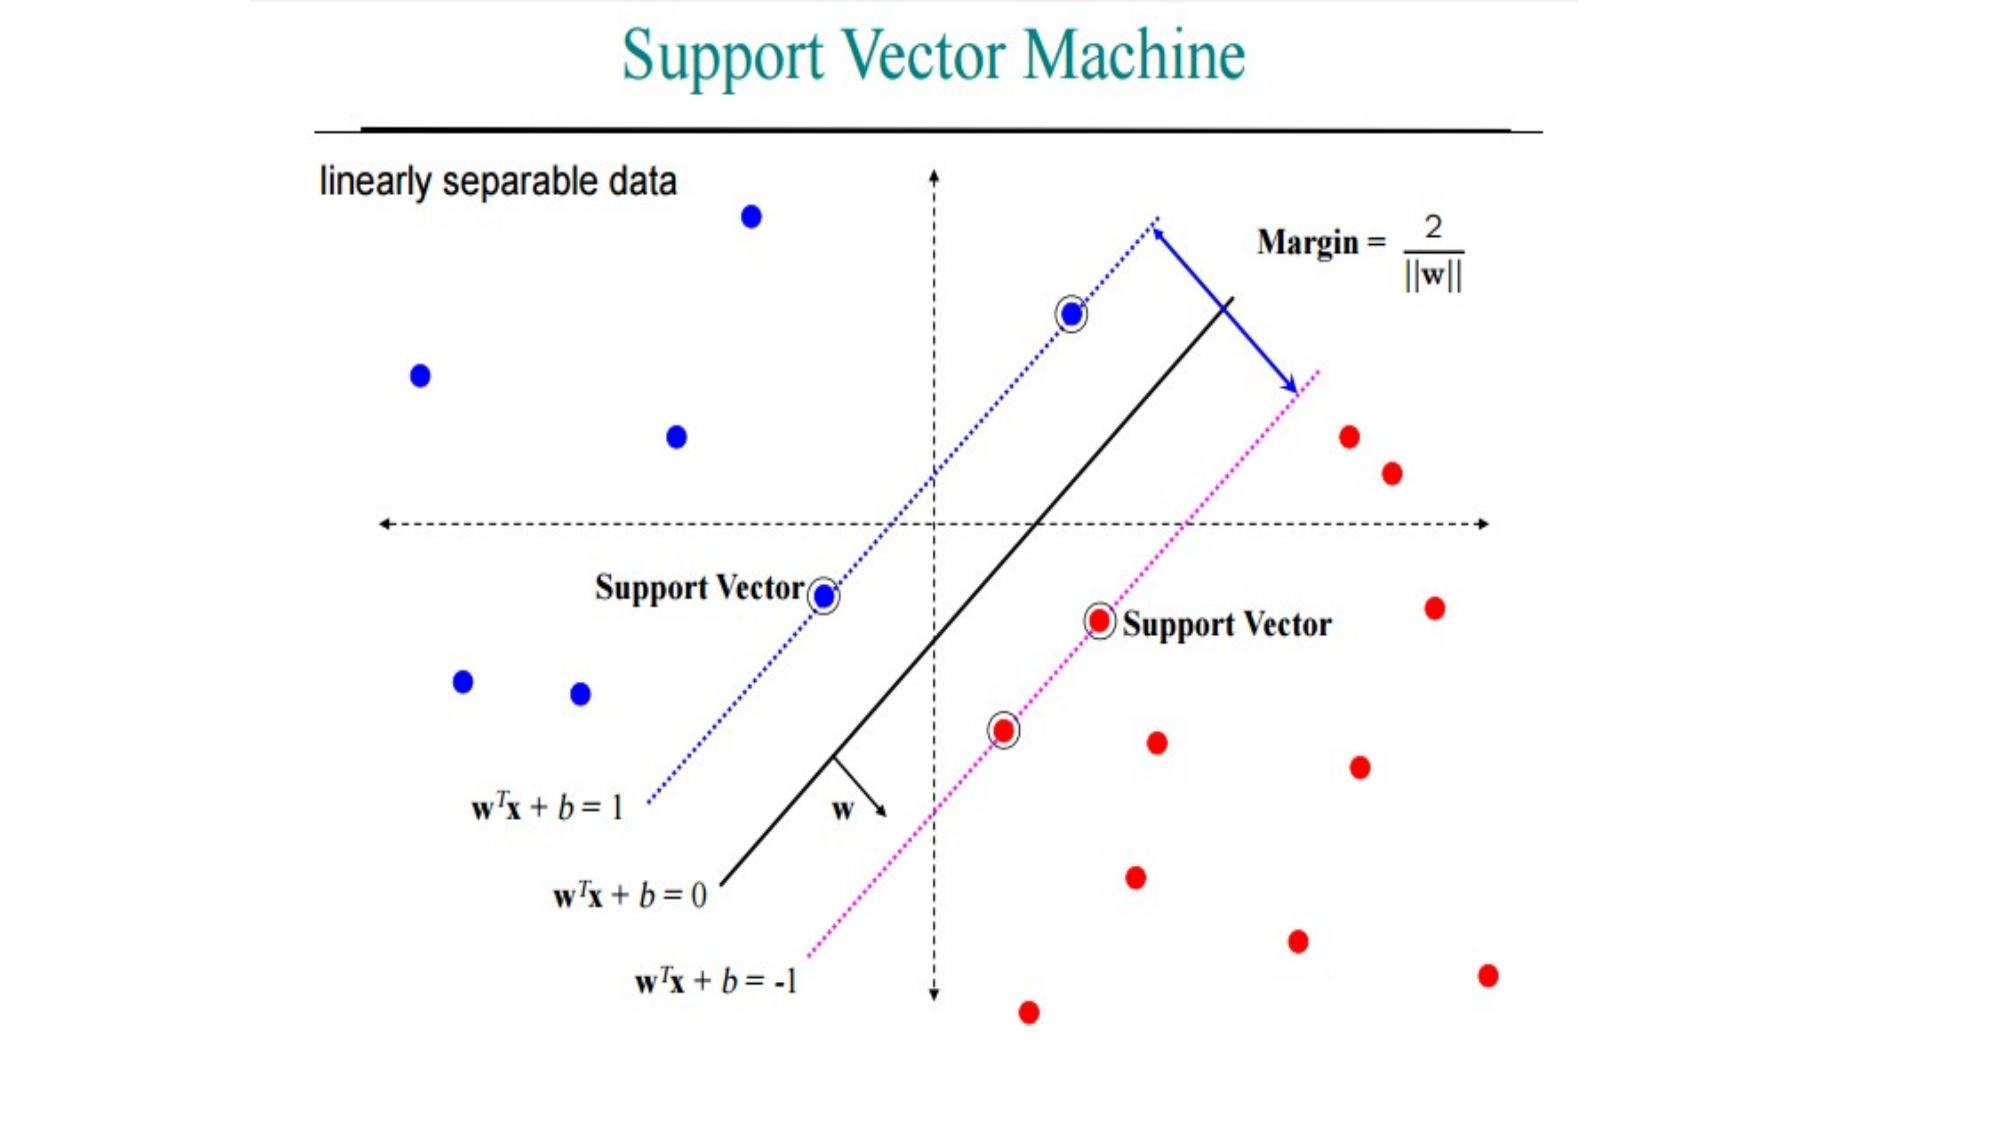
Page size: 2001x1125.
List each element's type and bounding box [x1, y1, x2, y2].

text_box [249, 0, 1579, 1026]
